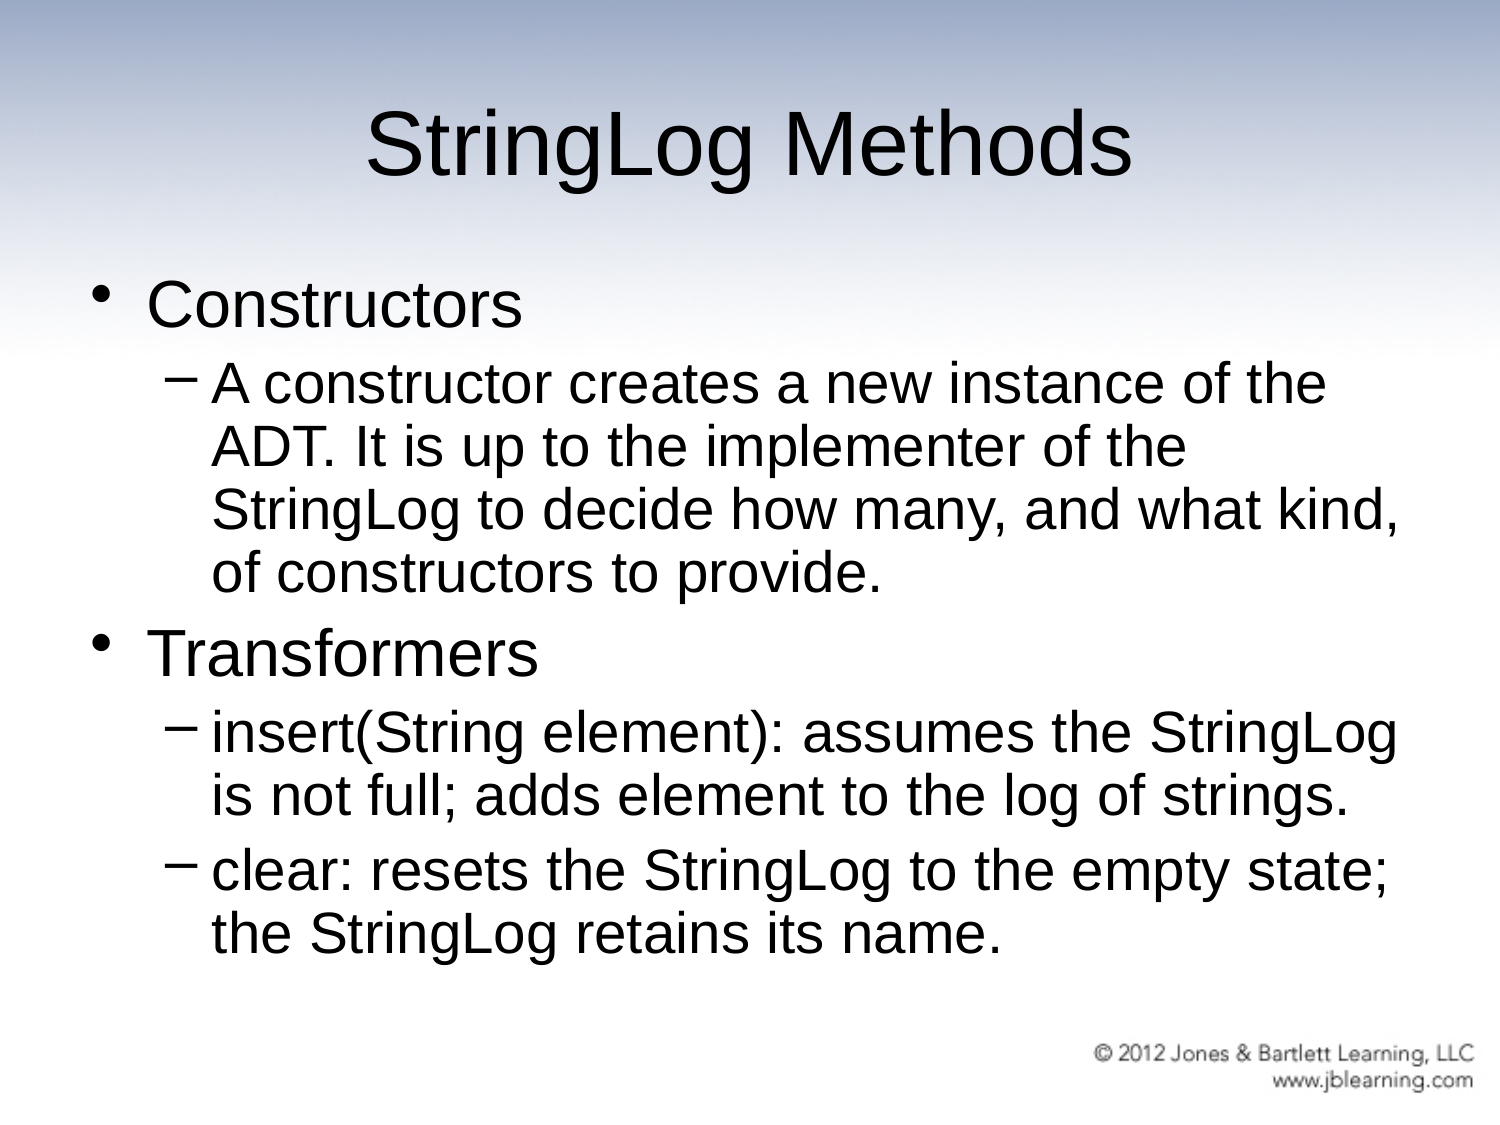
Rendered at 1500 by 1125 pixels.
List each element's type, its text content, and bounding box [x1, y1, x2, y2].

title StringLog Methods [75, 45, 1425, 233]
picture [0, 0, 1500, 1125]
list Constructors A constructor creates a new instance of the ADT. It is up to the implementer of the StringLog to decide how many, and what kind, of constructors to provide. Transformers insert(String element): assumes the StringLog is not full; adds element to the log of strings. clear: resets the StringLog to the empty state; the StringLog retains its name. [75, 262, 1425, 1005]
